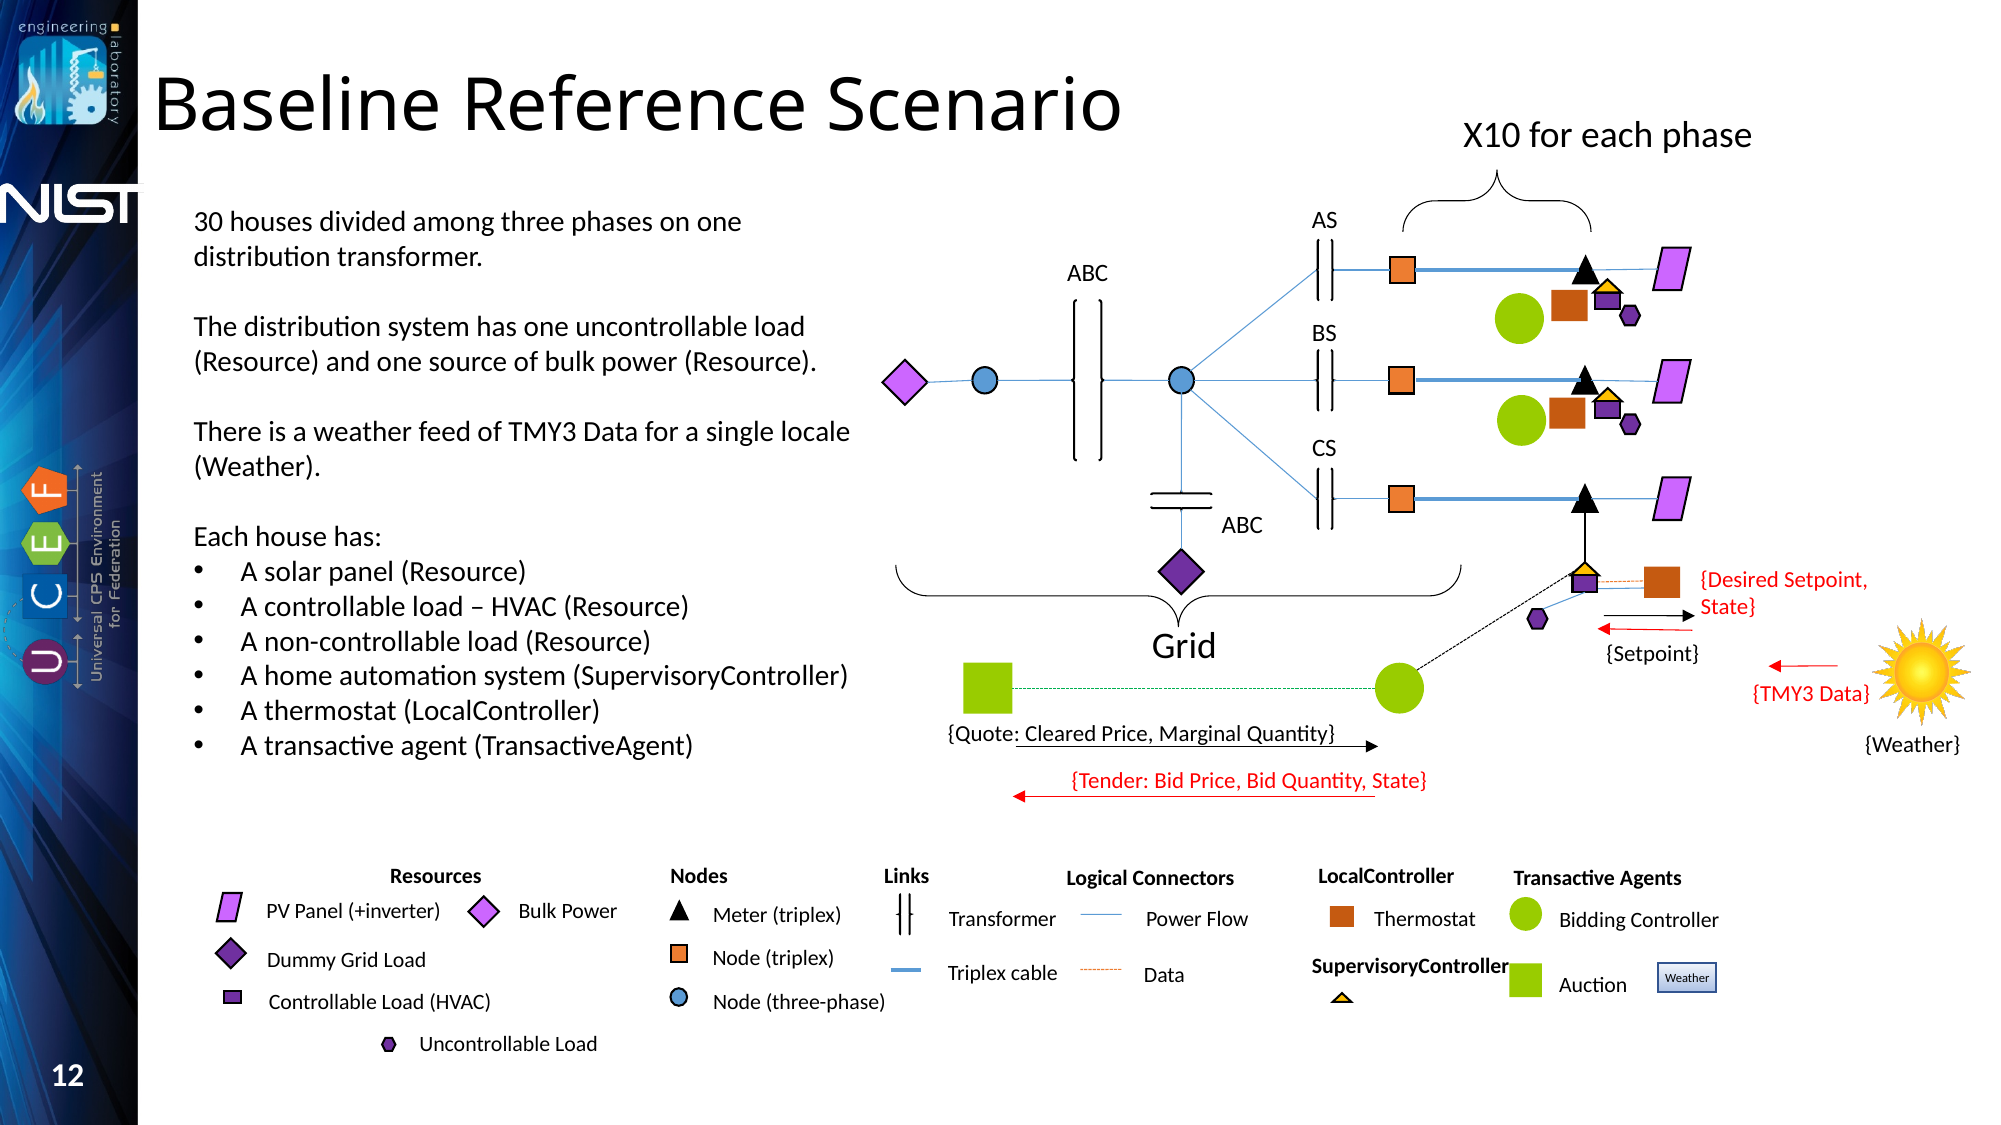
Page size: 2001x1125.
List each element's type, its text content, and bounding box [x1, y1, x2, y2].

text_box Baseline Reference Scenario [137, 59, 1863, 155]
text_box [178, 102, 1980, 1065]
slide_number 12 [25, 1042, 99, 1103]
picture [0, 0, 2000, 1125]
